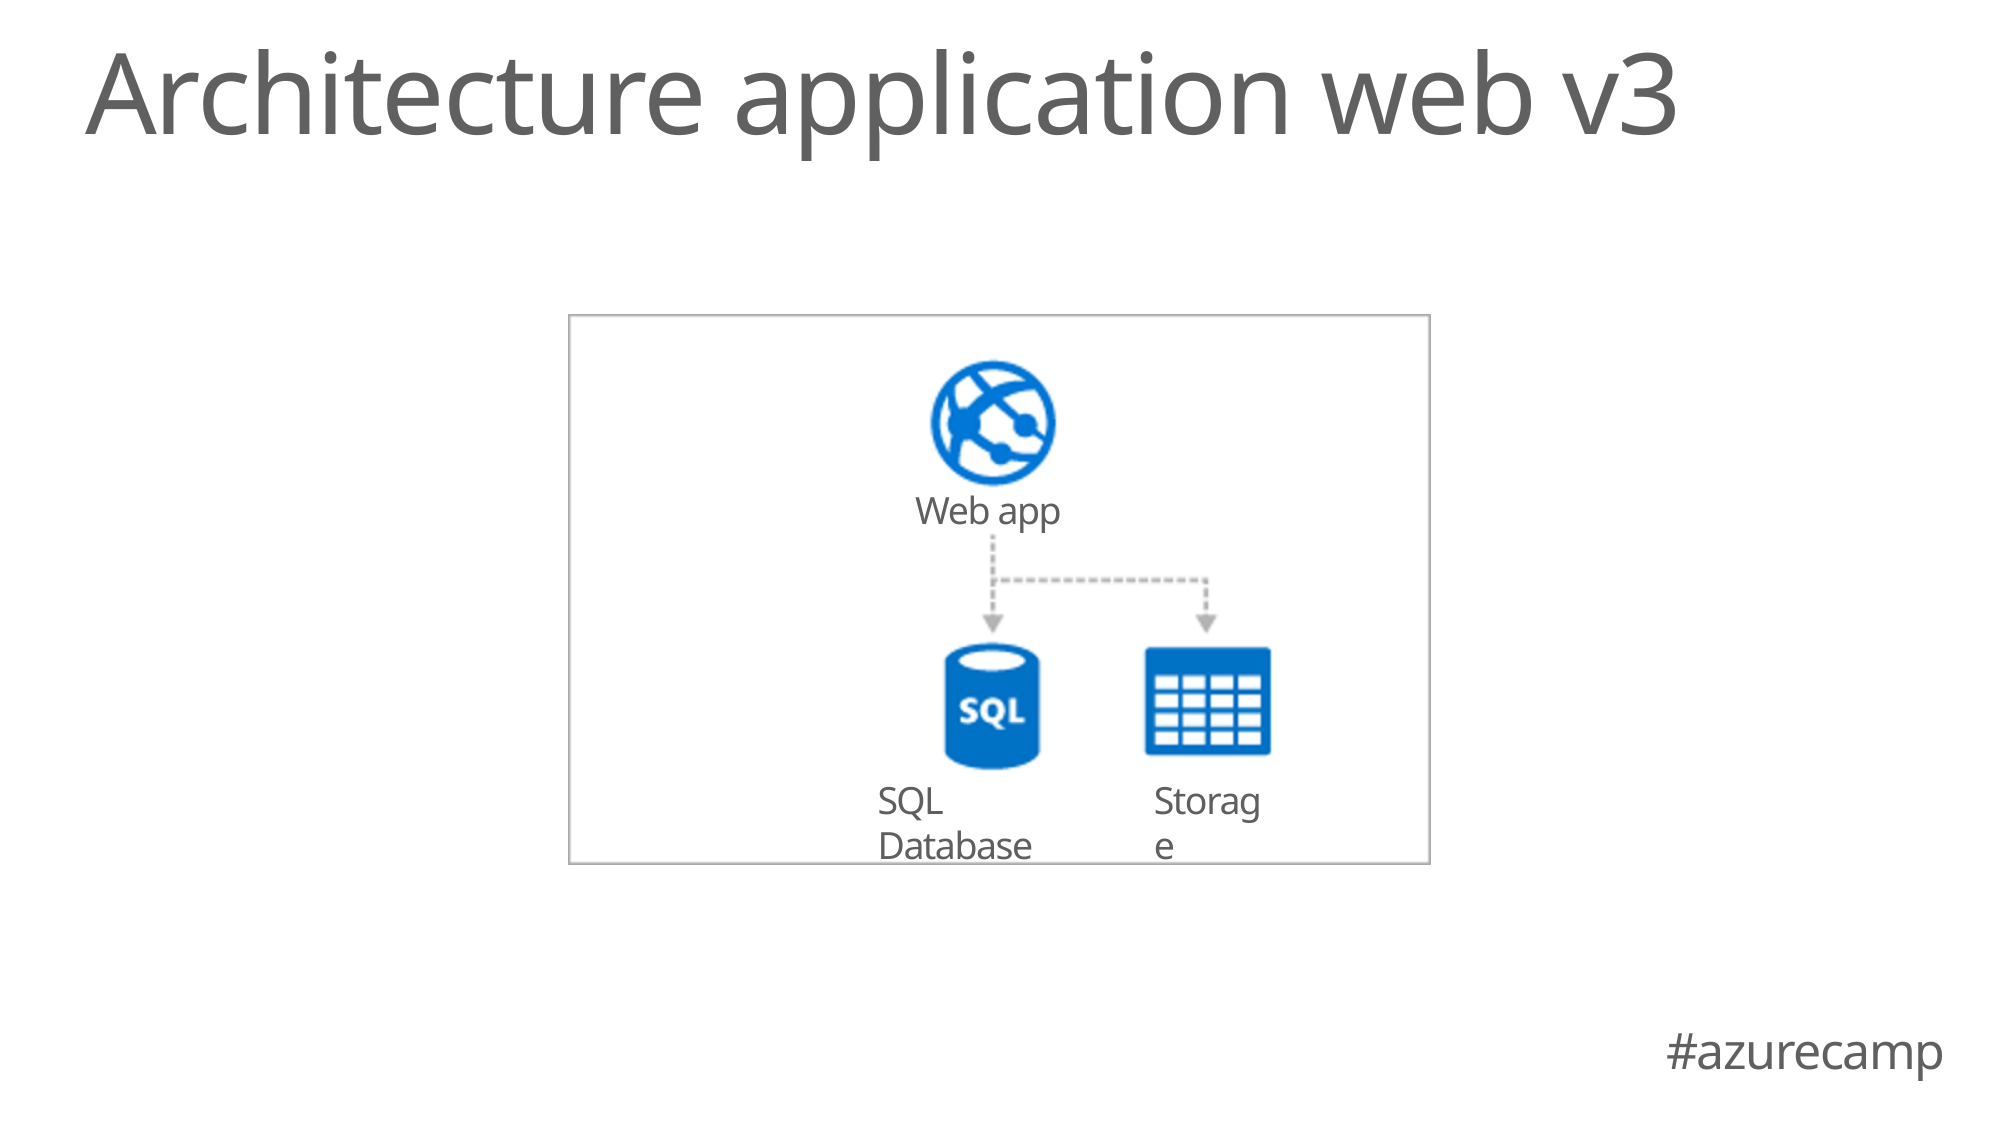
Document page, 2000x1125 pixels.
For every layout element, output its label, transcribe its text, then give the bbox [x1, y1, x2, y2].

title Architecture application web v3 [85, 37, 1914, 161]
picture [568, 314, 1432, 866]
